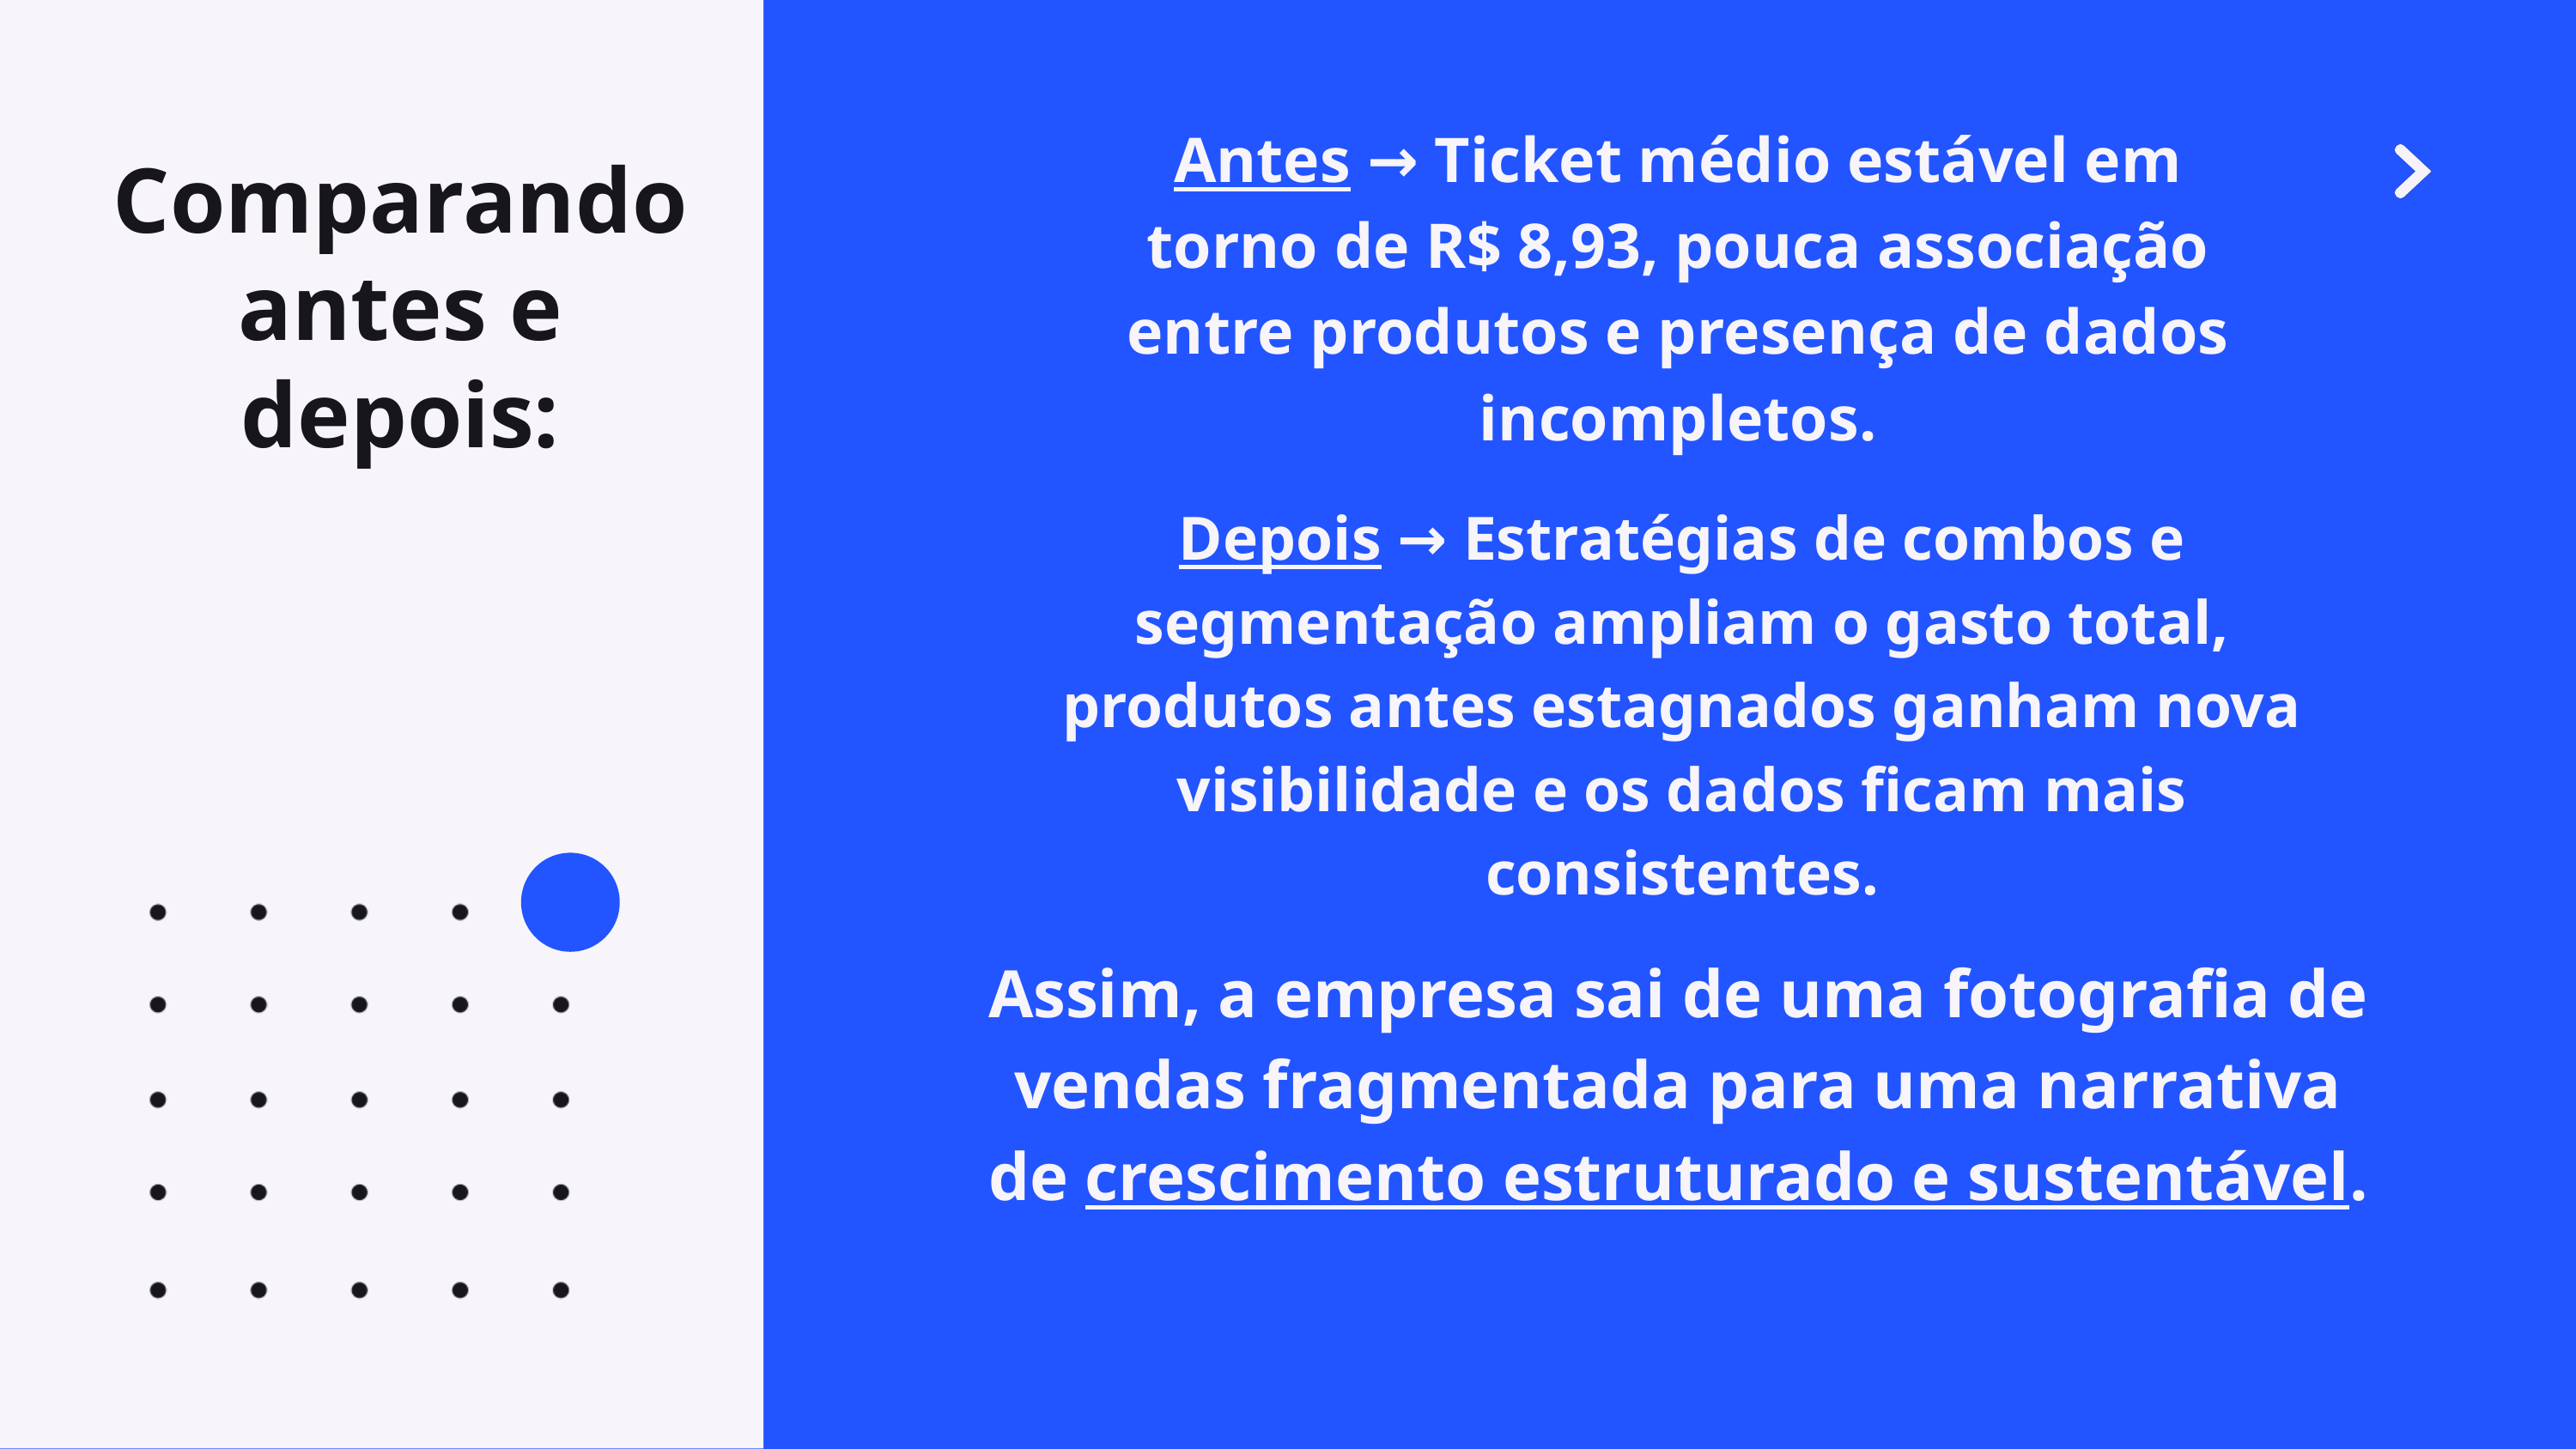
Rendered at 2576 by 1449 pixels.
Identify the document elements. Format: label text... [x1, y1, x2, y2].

text_box [2394, 144, 2432, 198]
text_box Comparando antes e depois: [100, 143, 702, 466]
text_box Antes → Ticket médio estável em torno de R$ 8,93, pouca associação entre produtos e presença de dados incompletos. [1080, 107, 2276, 453]
text_box Depois → Estratégias de combos e segmentação ampliam o gasto total, produtos antes estagnados ganham nova visibilidade e os dados ficam mais consistentes. [994, 488, 2371, 907]
text_box [139, 898, 576, 1304]
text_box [520, 852, 621, 952]
text_box [0, 0, 764, 1449]
text_box Assim, a empresa sai de uma fotografia de vendas fragmentada para uma narrativa de crescimento estruturado e sustentável. [986, 939, 2371, 1214]
